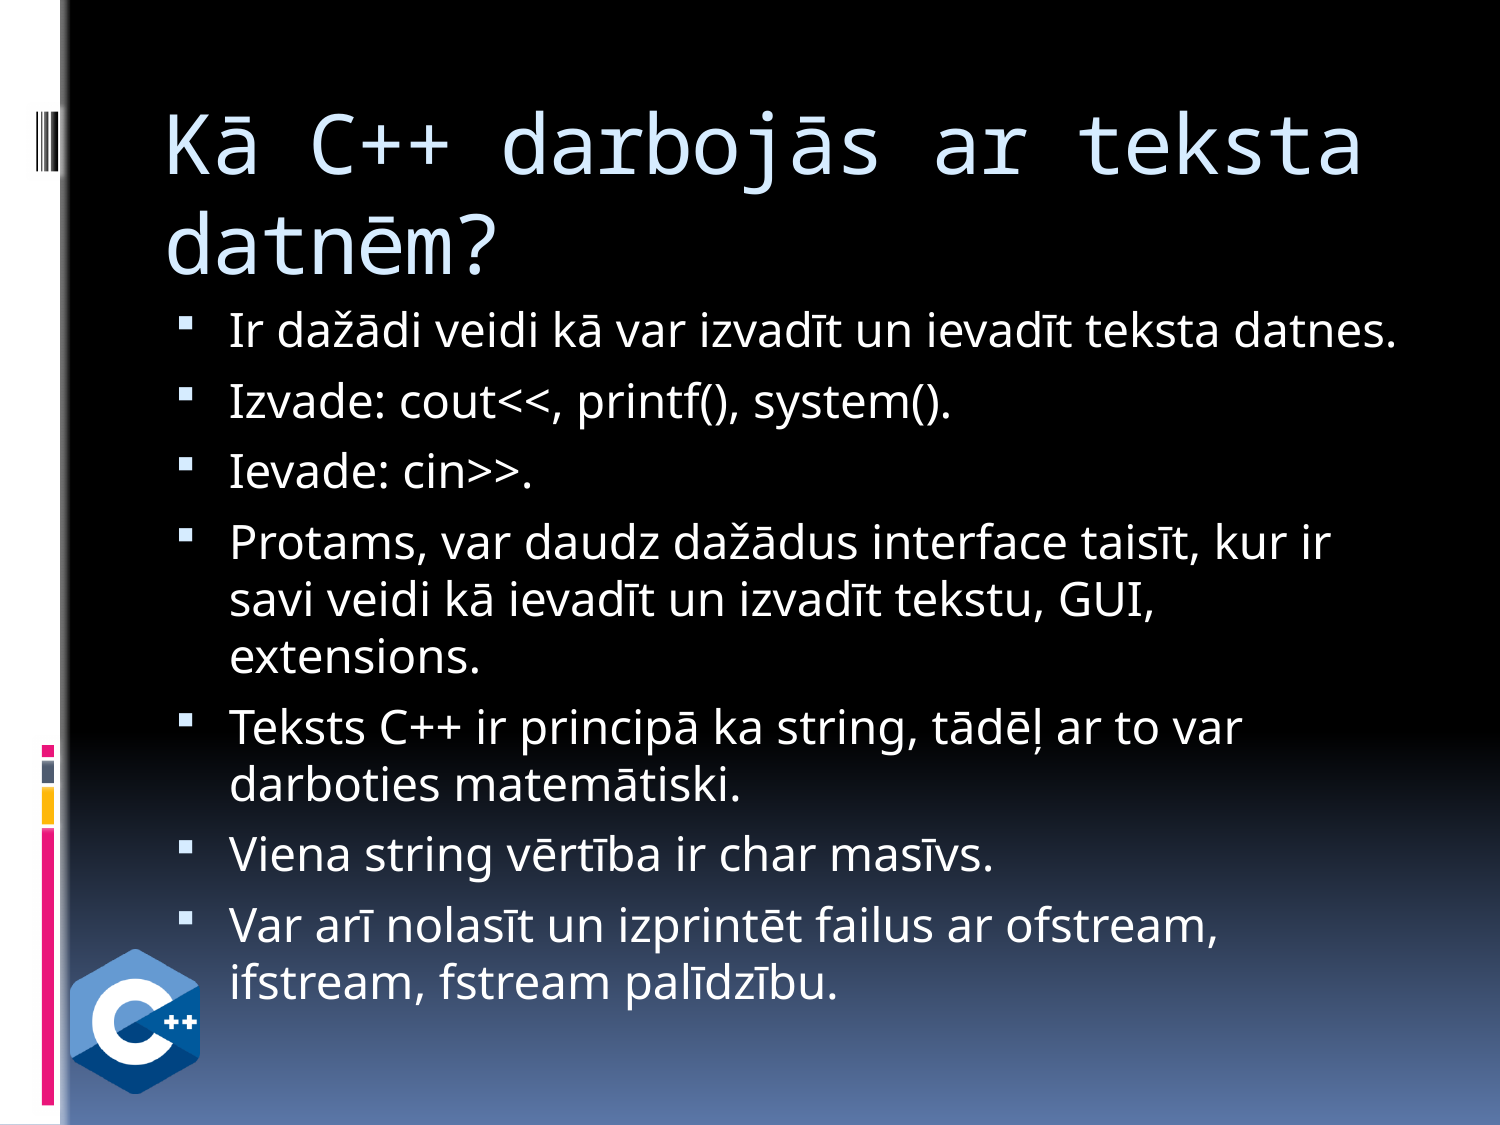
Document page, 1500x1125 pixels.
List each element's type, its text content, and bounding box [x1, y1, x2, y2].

title Kā C++ darbojās ar teksta datnēm? [150, 83, 1425, 234]
list Ir dažādi veidi kā var izvadīt un ievadīt teksta datnes. Izvade: cout<<, printf(), system(). Ievade: cin>>. Protams, var daudz dažādus interface taisīt, kur ir savi veidi kā ievadīt un izvadīt tekstu, GUI, extensions. Teksts C++ ir principā ka string, tādēļ ar to var darboties matemātiski. Viena string vērtība ir char masīvs. Var arī nolasīt un izprintēt failus ar ofstream, ifstream, fstream palīdzību. [150, 292, 1425, 1043]
picture [69, 948, 200, 1095]
